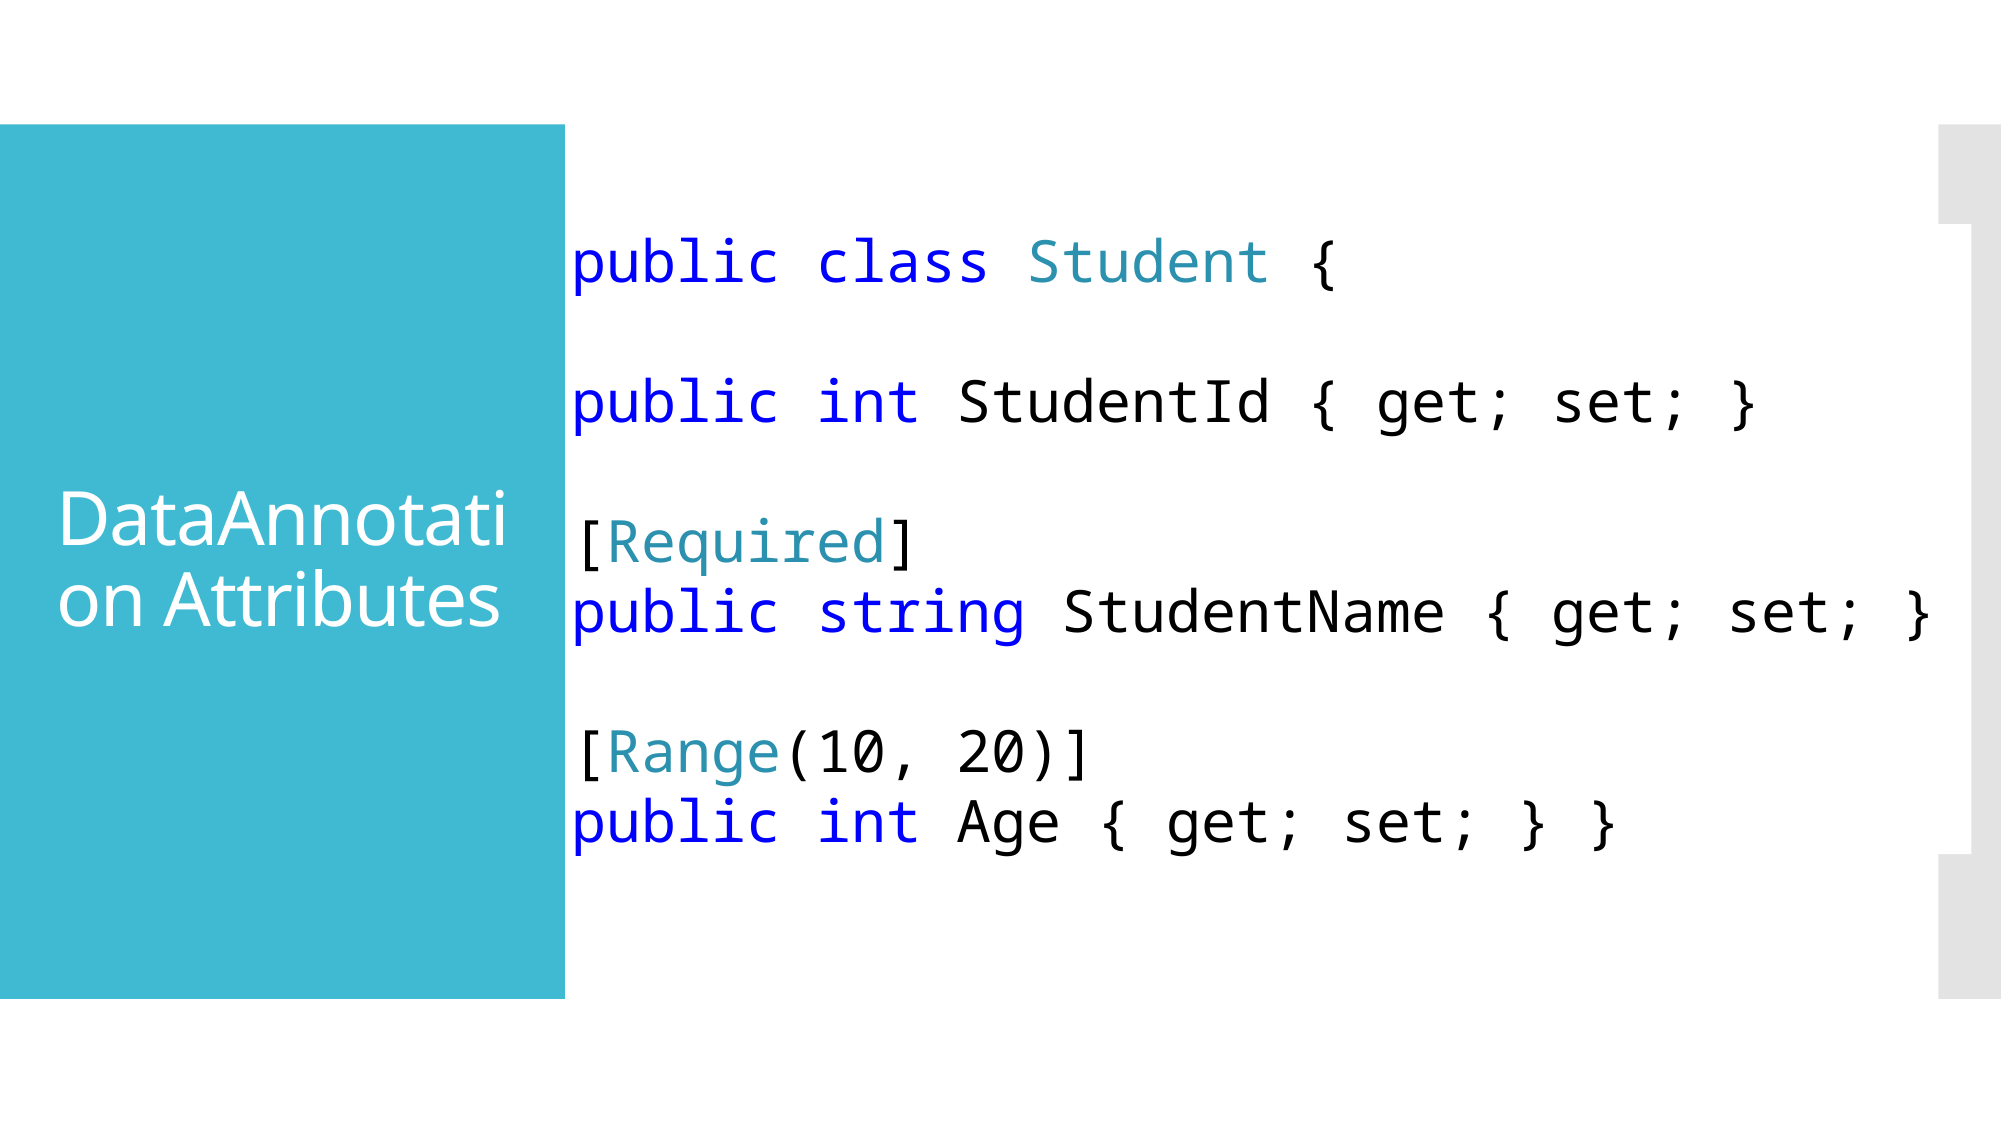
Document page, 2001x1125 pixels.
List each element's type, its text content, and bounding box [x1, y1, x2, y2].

text_box public class Student { public int StudentId { get; set; } [Required] public string StudentName { get; set; } [Range(10, 20)] public int Age { get; set; } } [571, 224, 1972, 855]
title DataAnnotation Attributes [41, 184, 563, 940]
